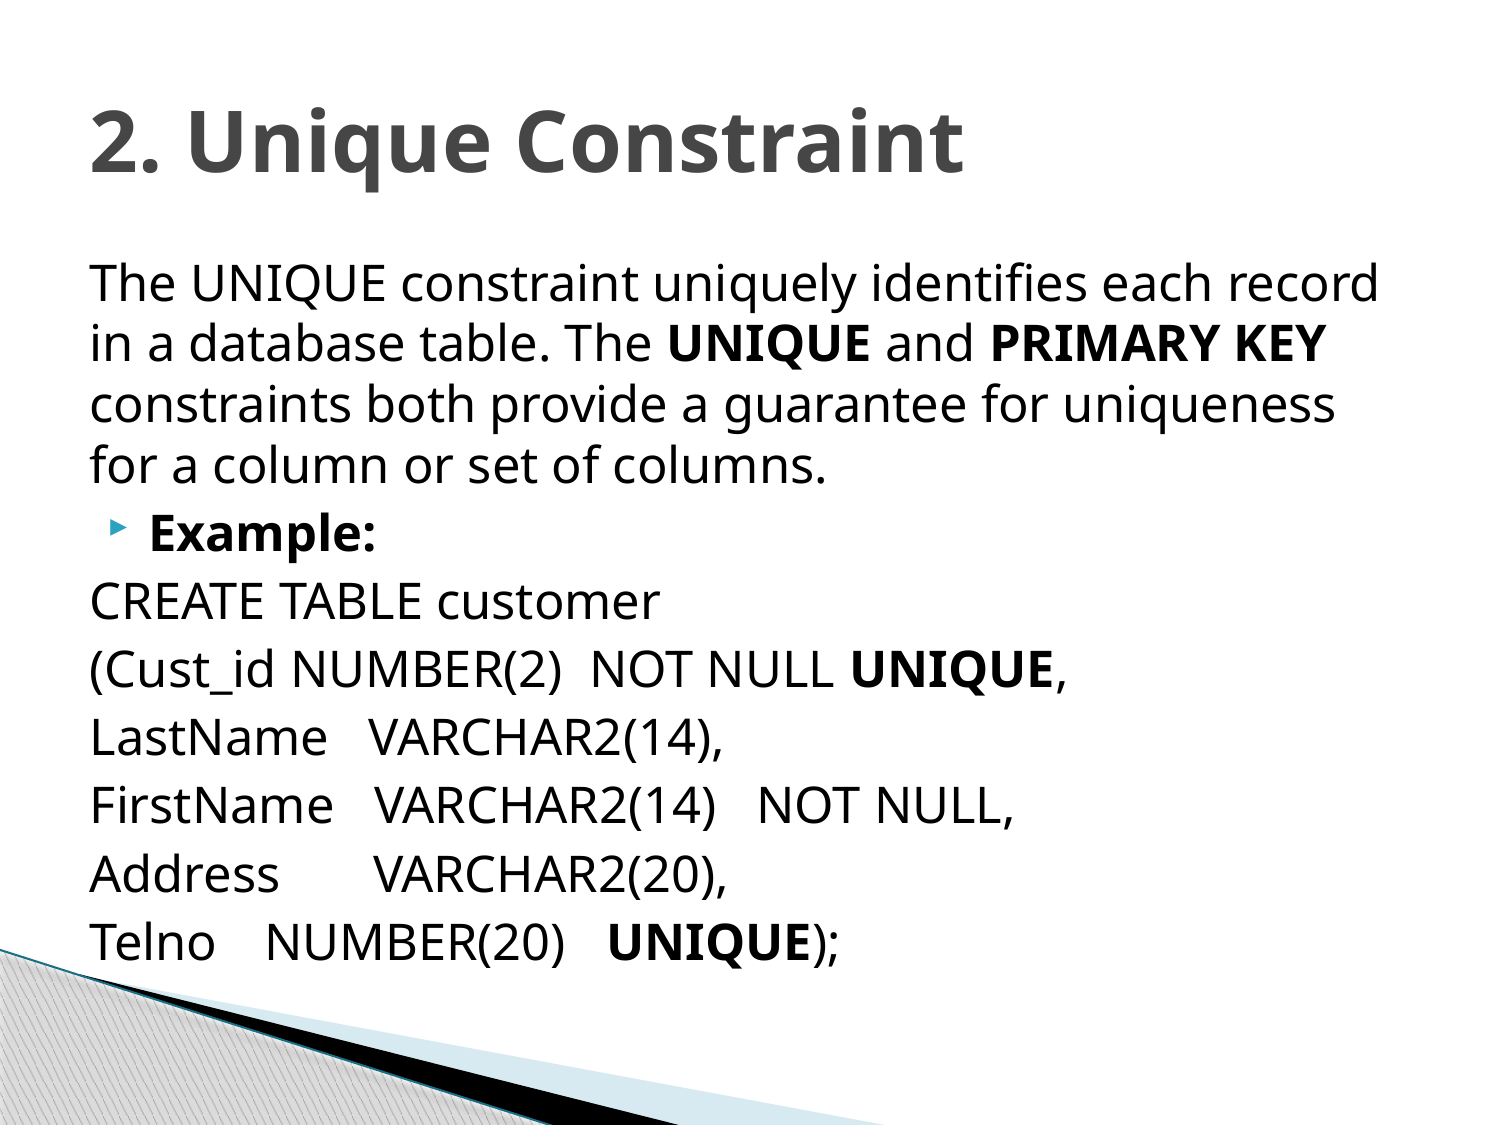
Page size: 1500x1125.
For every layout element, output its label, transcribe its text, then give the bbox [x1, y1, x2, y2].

title 2. Unique Constraint [75, 45, 1425, 233]
list The UNIQUE constraint uniquely identifies each record in a database table. The UNIQUE and PRIMARY KEY constraints both provide a guarantee for uniqueness for a column or set of columns. Example: CREATE TABLE customer (Cust_id NUMBER(2) NOT NULL UNIQUE, LastName VARCHAR2(14), FirstName VARCHAR2(14) NOT NULL, Address VARCHAR2(20), Telno NUMBER(20) UNIQUE); [75, 243, 1425, 986]
